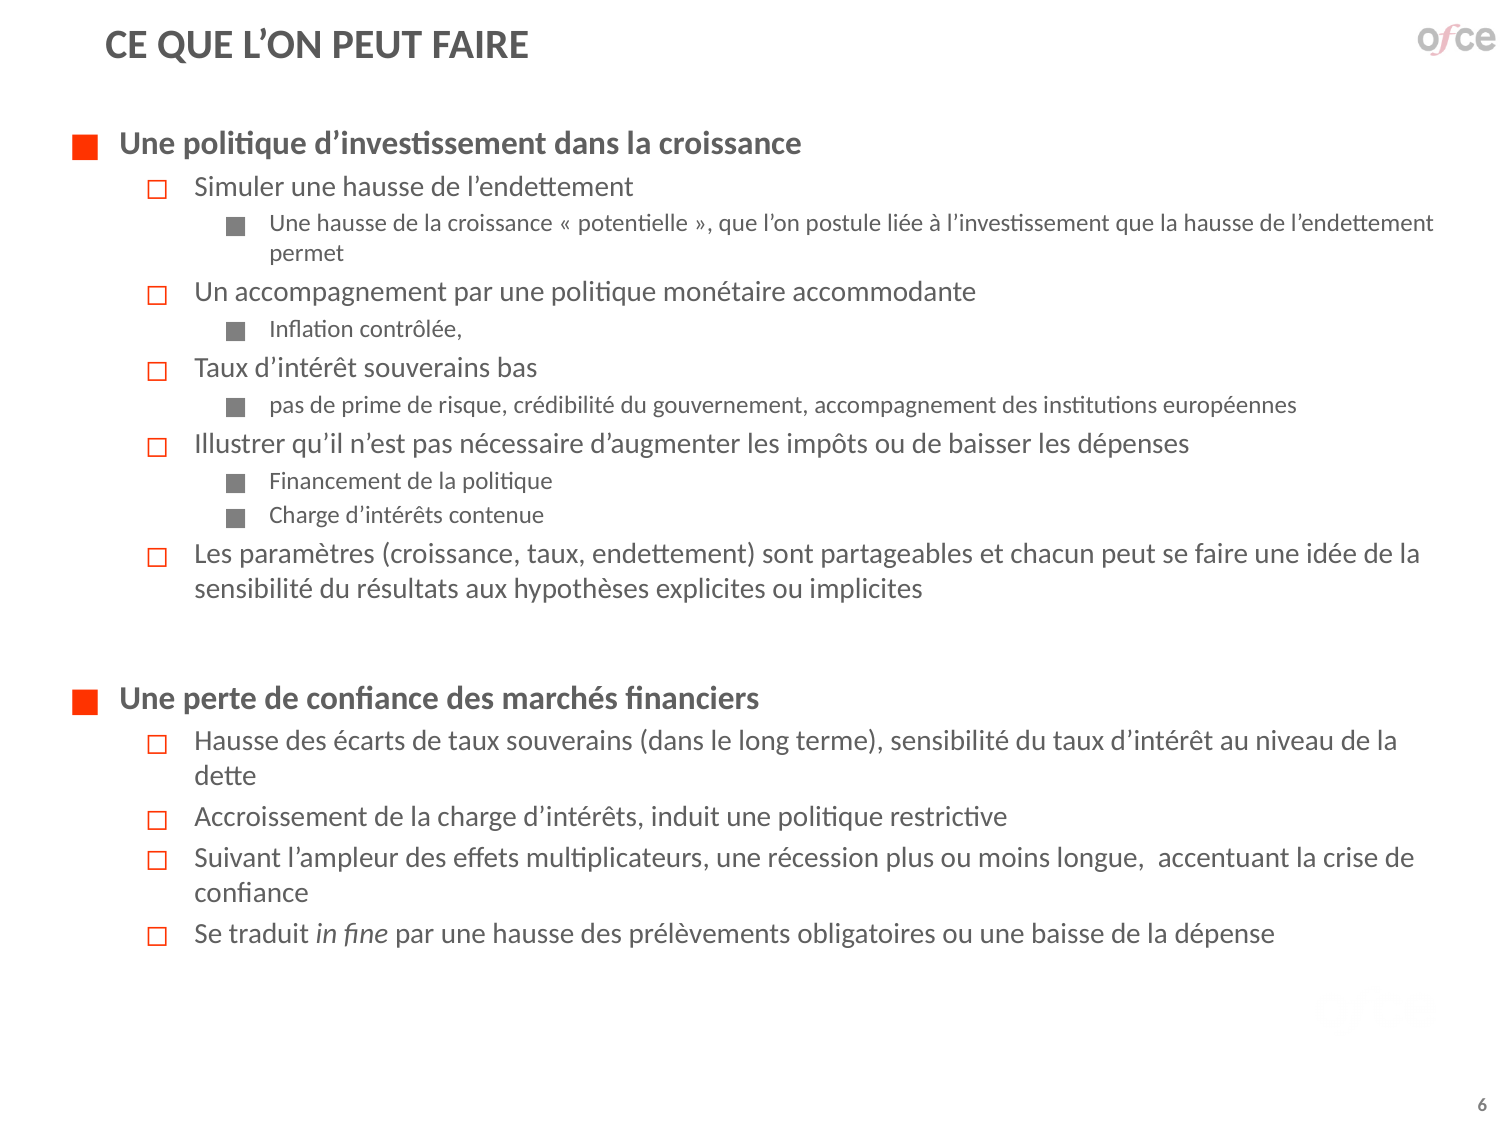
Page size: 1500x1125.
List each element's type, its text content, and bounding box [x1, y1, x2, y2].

list Une politique d’investissement dans la croissance Simuler une hausse de l’endettement Une hausse de la croissance « potentielle », que l’on postule liée à l’investissement que la hausse de l’endettement permet Un accompagnement par une politique monétaire accommodante Inflation contrôlée, Taux d’intérêt souverains bas pas de prime de risque, crédibilité du gouvernement, accompagnement des institutions européennes Illustrer qu’il n’est pas nécessaire d’augmenter les impôts ou de baisser les dépenses Financement de la politique Charge d’intérêts contenue Les paramètres (croissance, taux, endettement) sont partageables et chacun peut se faire une idée de la sensibilité du résultats aux hypothèses explicites ou implicites Une perte de confiance des marchés financiers Hausse des écarts de taux souverains (dans le long terme), sensibilité du taux d’intérêt au niveau de la dette Accroissement de la charge d’intérêts, induit une politique restrictive Suivant l’ampleur des effets multiplicateurs, une récession plus ou moins longue, accentuant la crise de confiance Se traduit in fine par une hausse des prélèvements obligatoires ou une baisse de la dépense [29, 113, 1471, 1103]
title Ce que l’on peut faire [90, 0, 1416, 85]
